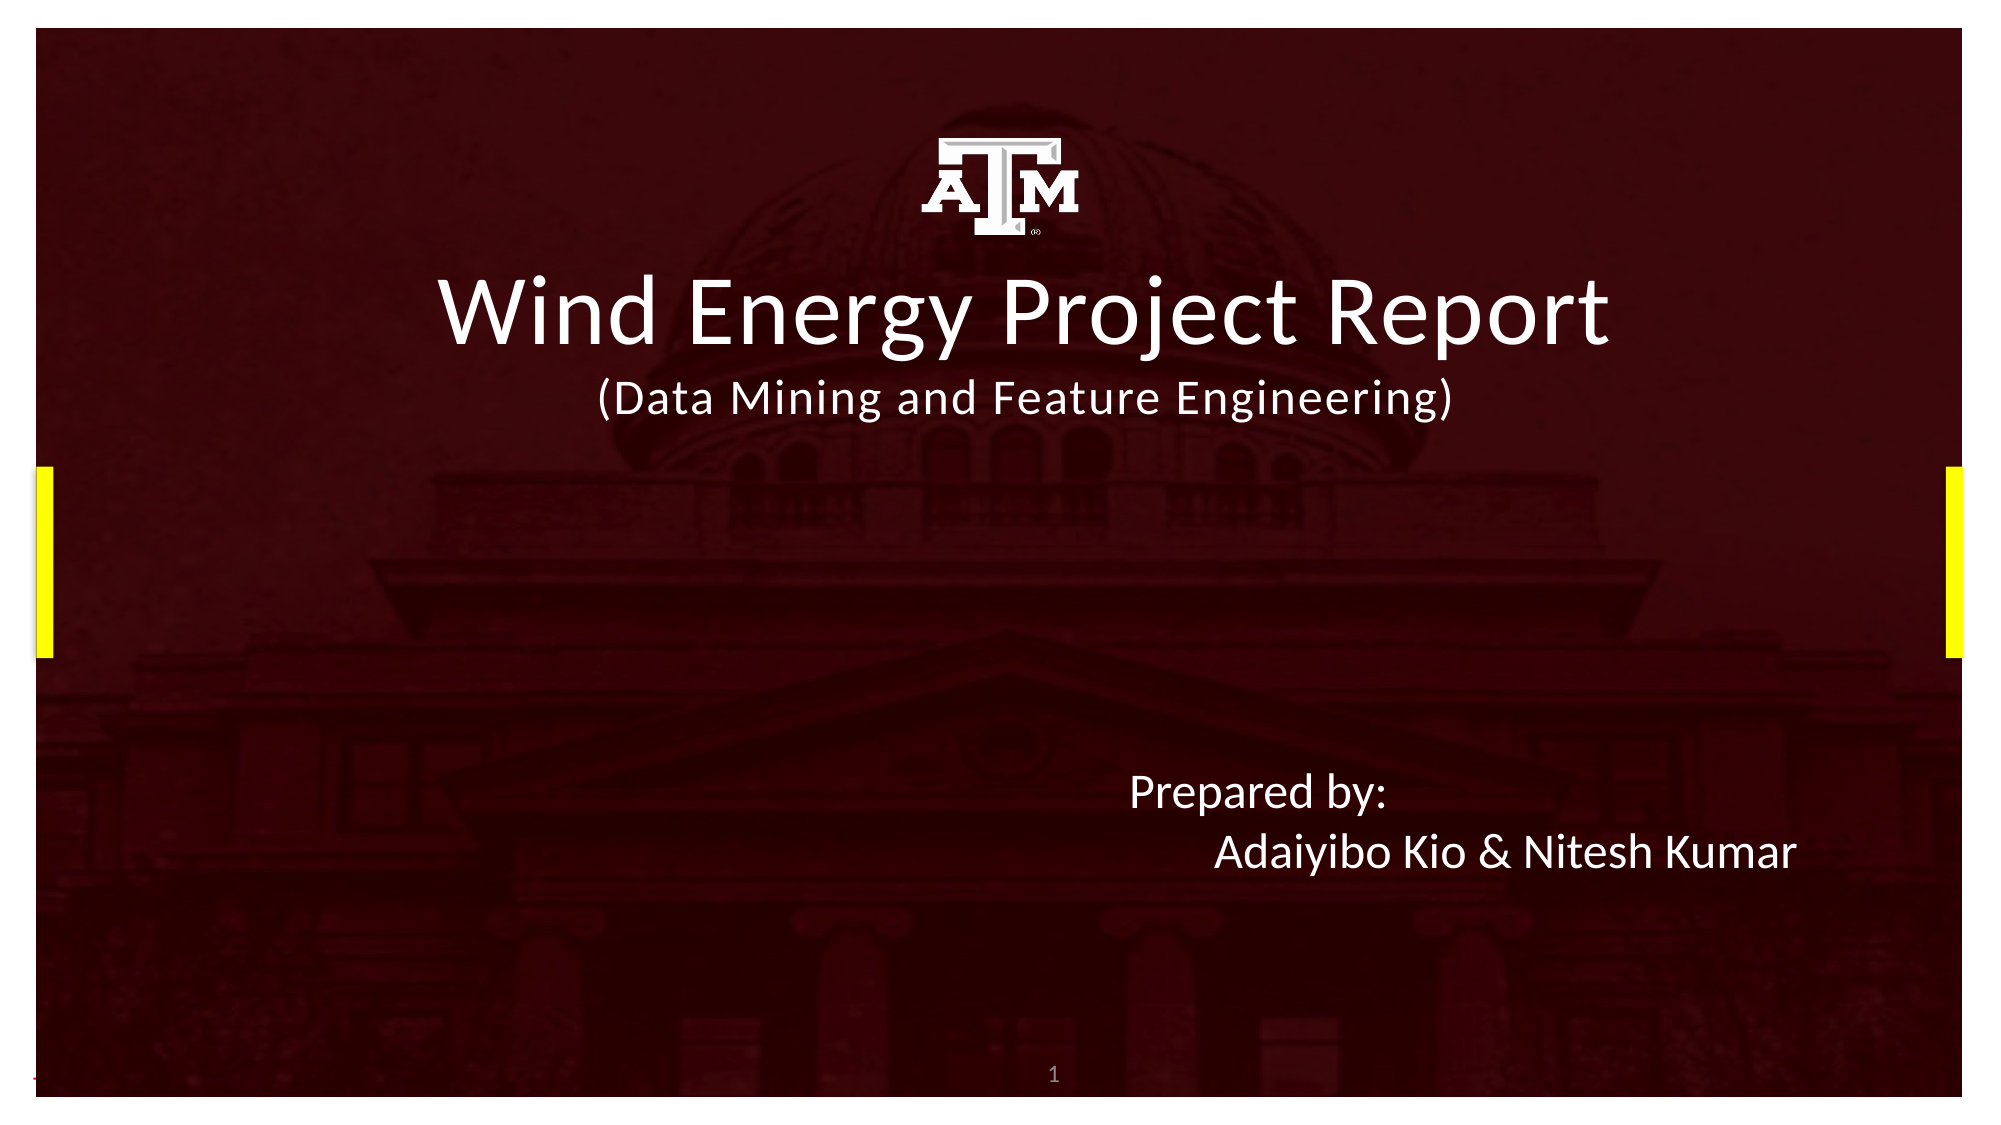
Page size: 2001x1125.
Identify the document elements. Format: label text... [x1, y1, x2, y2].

title Wind Energy Project Report (Data Mining and Feature Engineering) [389, 194, 1665, 536]
picture [36, 28, 1962, 1097]
slide_number 1 [725, 1042, 1075, 1103]
text_box Prepared by: Adaiyibo Kio & Nitesh Kumar [694, 751, 1824, 887]
